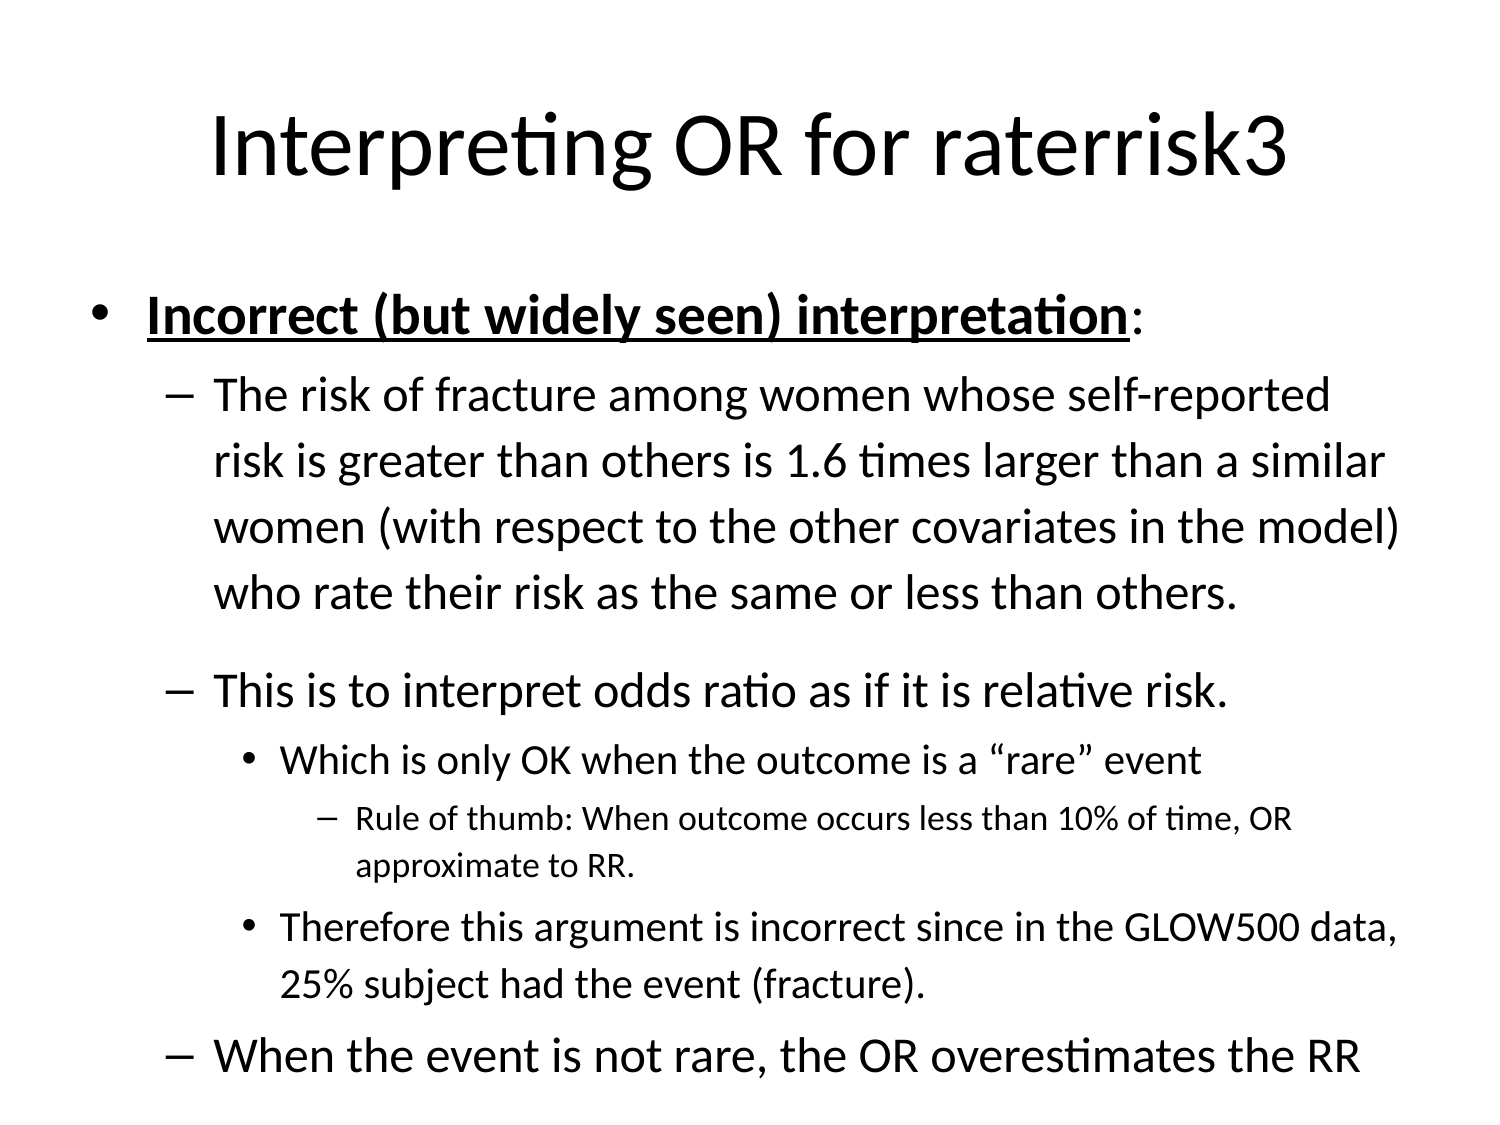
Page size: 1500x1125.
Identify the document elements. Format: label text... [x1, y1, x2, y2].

list Incorrect (but widely seen) interpretation: The risk of fracture among women whose self-reported risk is greater than others is 1.6 times larger than a similar women (with respect to the other covariates in the model) who rate their risk as the same or less than others. This is to interpret odds ratio as if it is relative risk. Which is only OK when the outcome is a “rare” event Rule of thumb: When outcome occurs less than 10% of time, OR approximate to RR. Therefore this argument is incorrect since in the GLOW500 data, 25% subject had the event (fracture). When the event is not rare, the OR overestimates the RR [75, 262, 1425, 1100]
title Interpreting OR for raterrisk3 [75, 45, 1425, 233]
